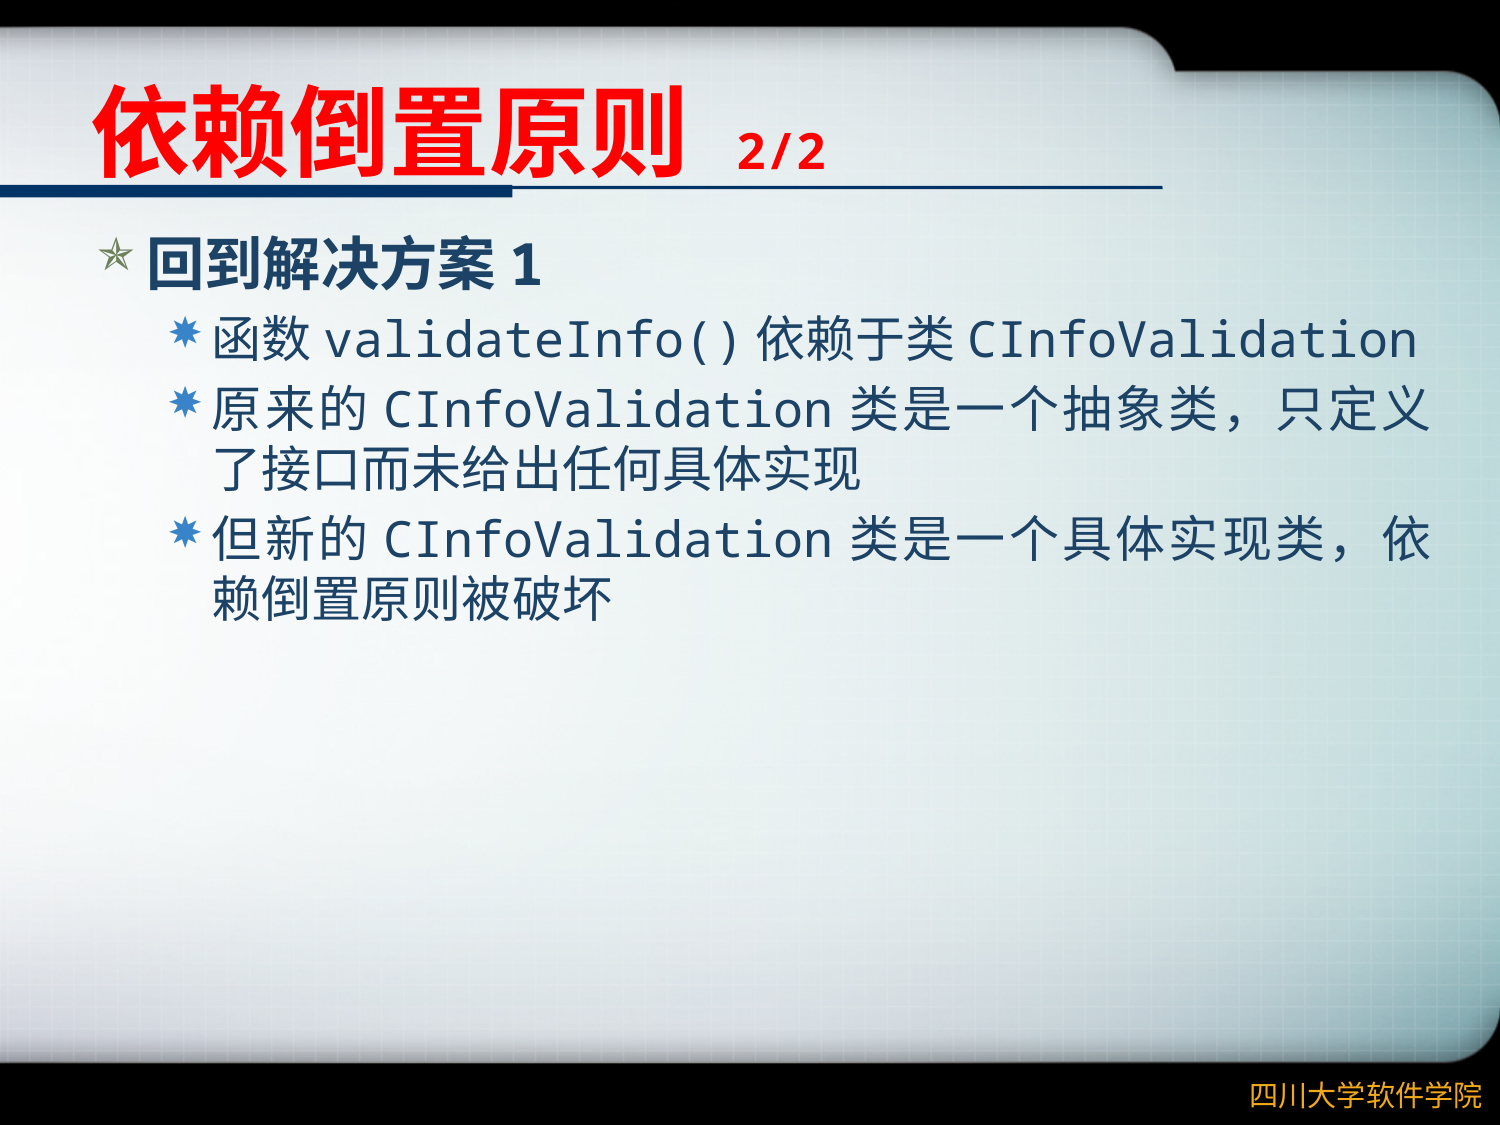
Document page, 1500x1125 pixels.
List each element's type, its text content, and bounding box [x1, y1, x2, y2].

title 依赖倒置原则 2/2 [75, 78, 1447, 180]
picture [0, 0, 1500, 1125]
list 回到解决方案1 函数validateInfo()依赖于类CInfoValidation 原来的CInfoValidation类是一个抽象类，只定义了接口而未给出任何具体实现 但新的CInfoValidation类是一个具体实现类，依赖倒置原则被破坏 [75, 219, 1447, 1059]
